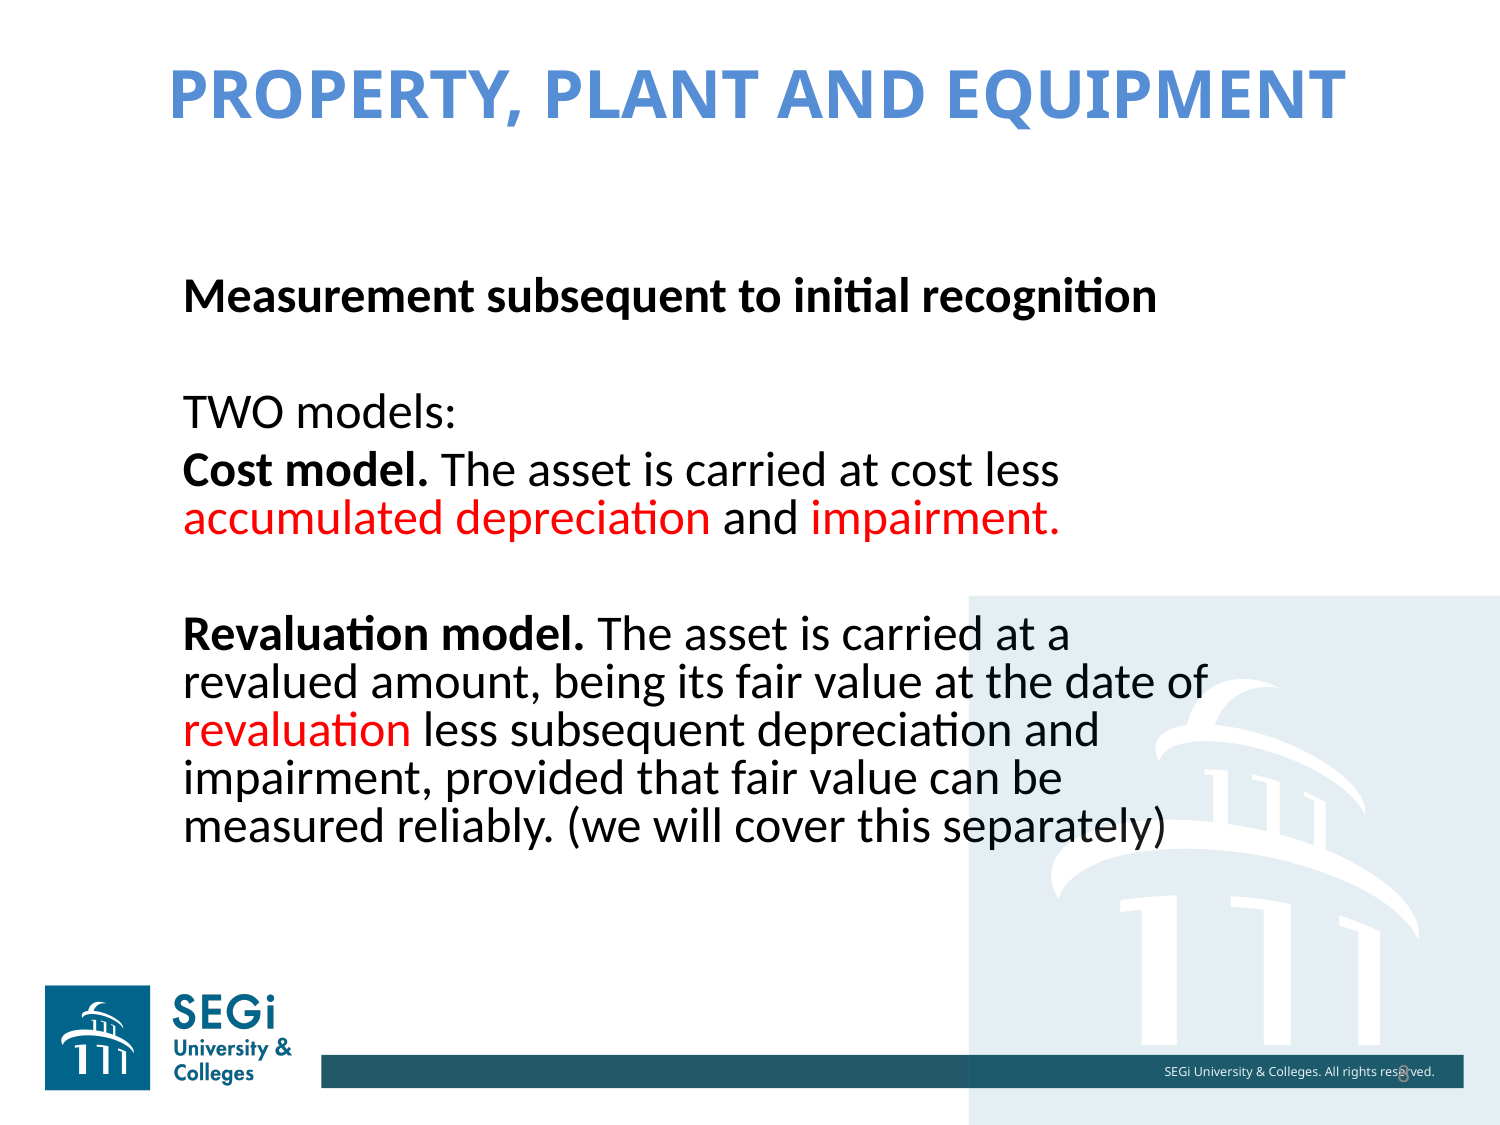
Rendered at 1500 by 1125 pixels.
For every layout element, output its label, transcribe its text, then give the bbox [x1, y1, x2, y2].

text_box PROPERTY, PLANT AND EQUIPMENT [152, 45, 1425, 154]
picture [902, 508, 1500, 1125]
list Measurement subsequent to initial recognition TWO models: Cost model. The asset is carried at cost less accumulated depreciation and impairment. Revaluation model. The asset is carried at a revalued amount, being its fair value at the date of revaluation less subsequent depreciation and impairment, provided that fair value can be measured reliably. (we will cover this separately) [167, 266, 1270, 872]
picture [32, 967, 304, 1108]
text_box [321, 1054, 897, 1089]
text_box [266, 431, 1313, 905]
